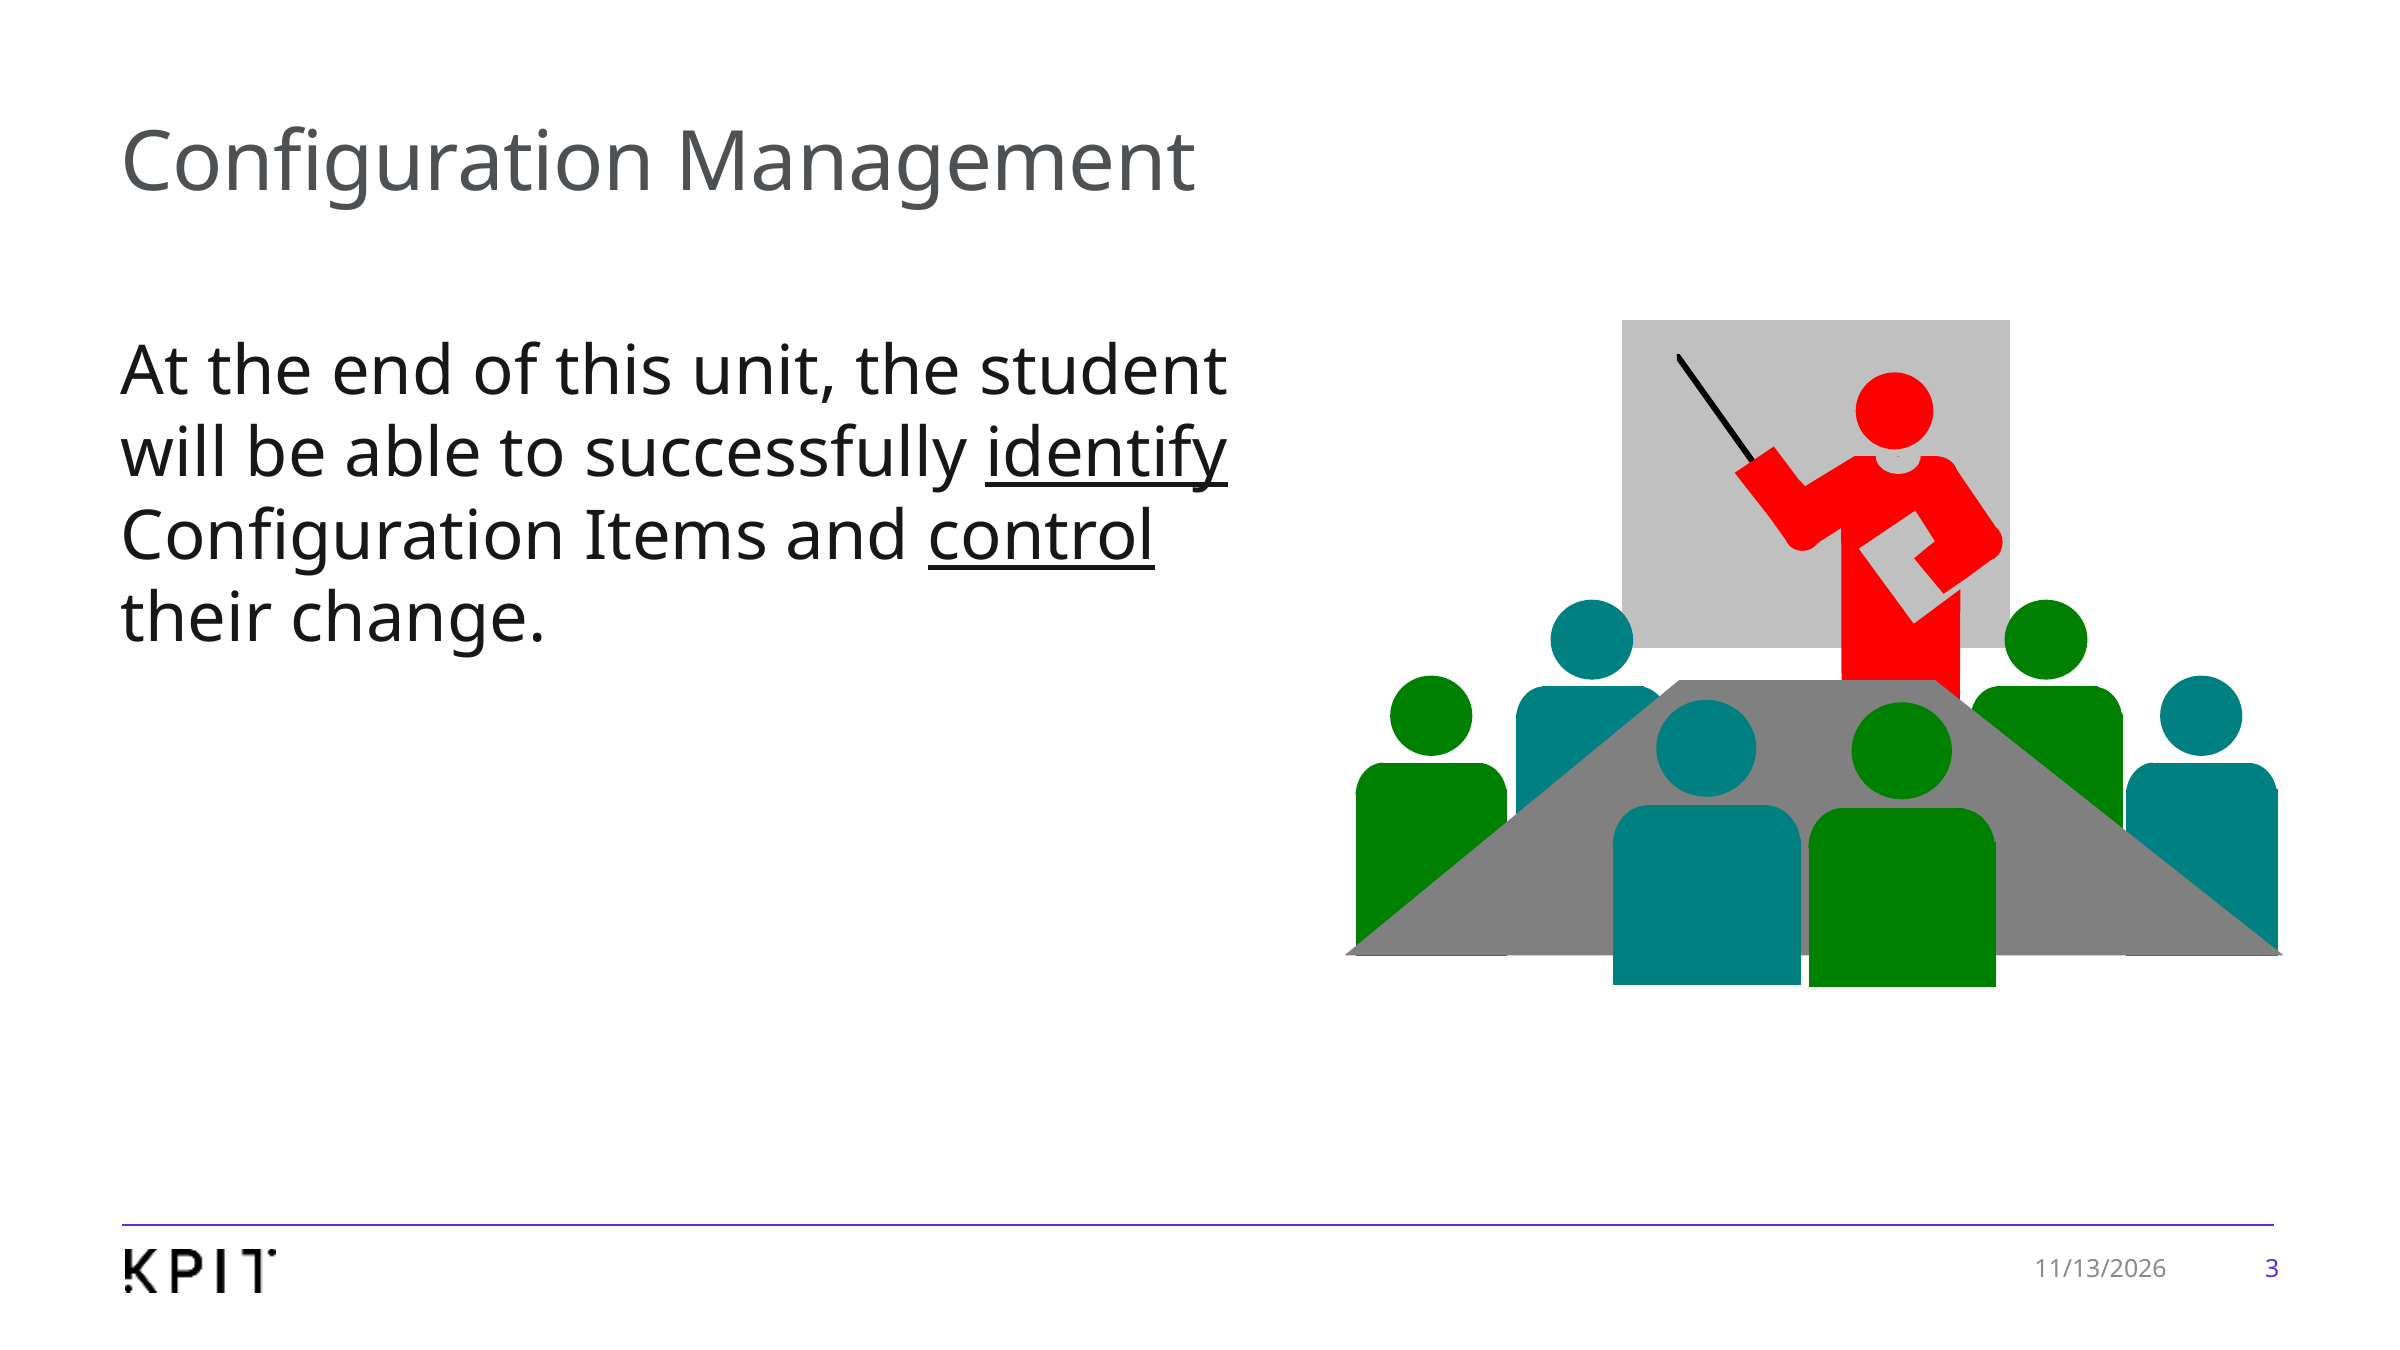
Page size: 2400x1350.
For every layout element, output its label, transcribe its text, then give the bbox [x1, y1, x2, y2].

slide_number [2011, 1245, 2182, 1293]
slide_number 3 [2202, 1245, 2295, 1293]
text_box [1344, 318, 2291, 995]
text_box At the end of this unit, the student will be able to successfully identify Configuration Items and control their change. [105, 318, 1301, 828]
picture [125, 1249, 276, 1293]
title Configuration Management [105, 99, 2295, 216]
